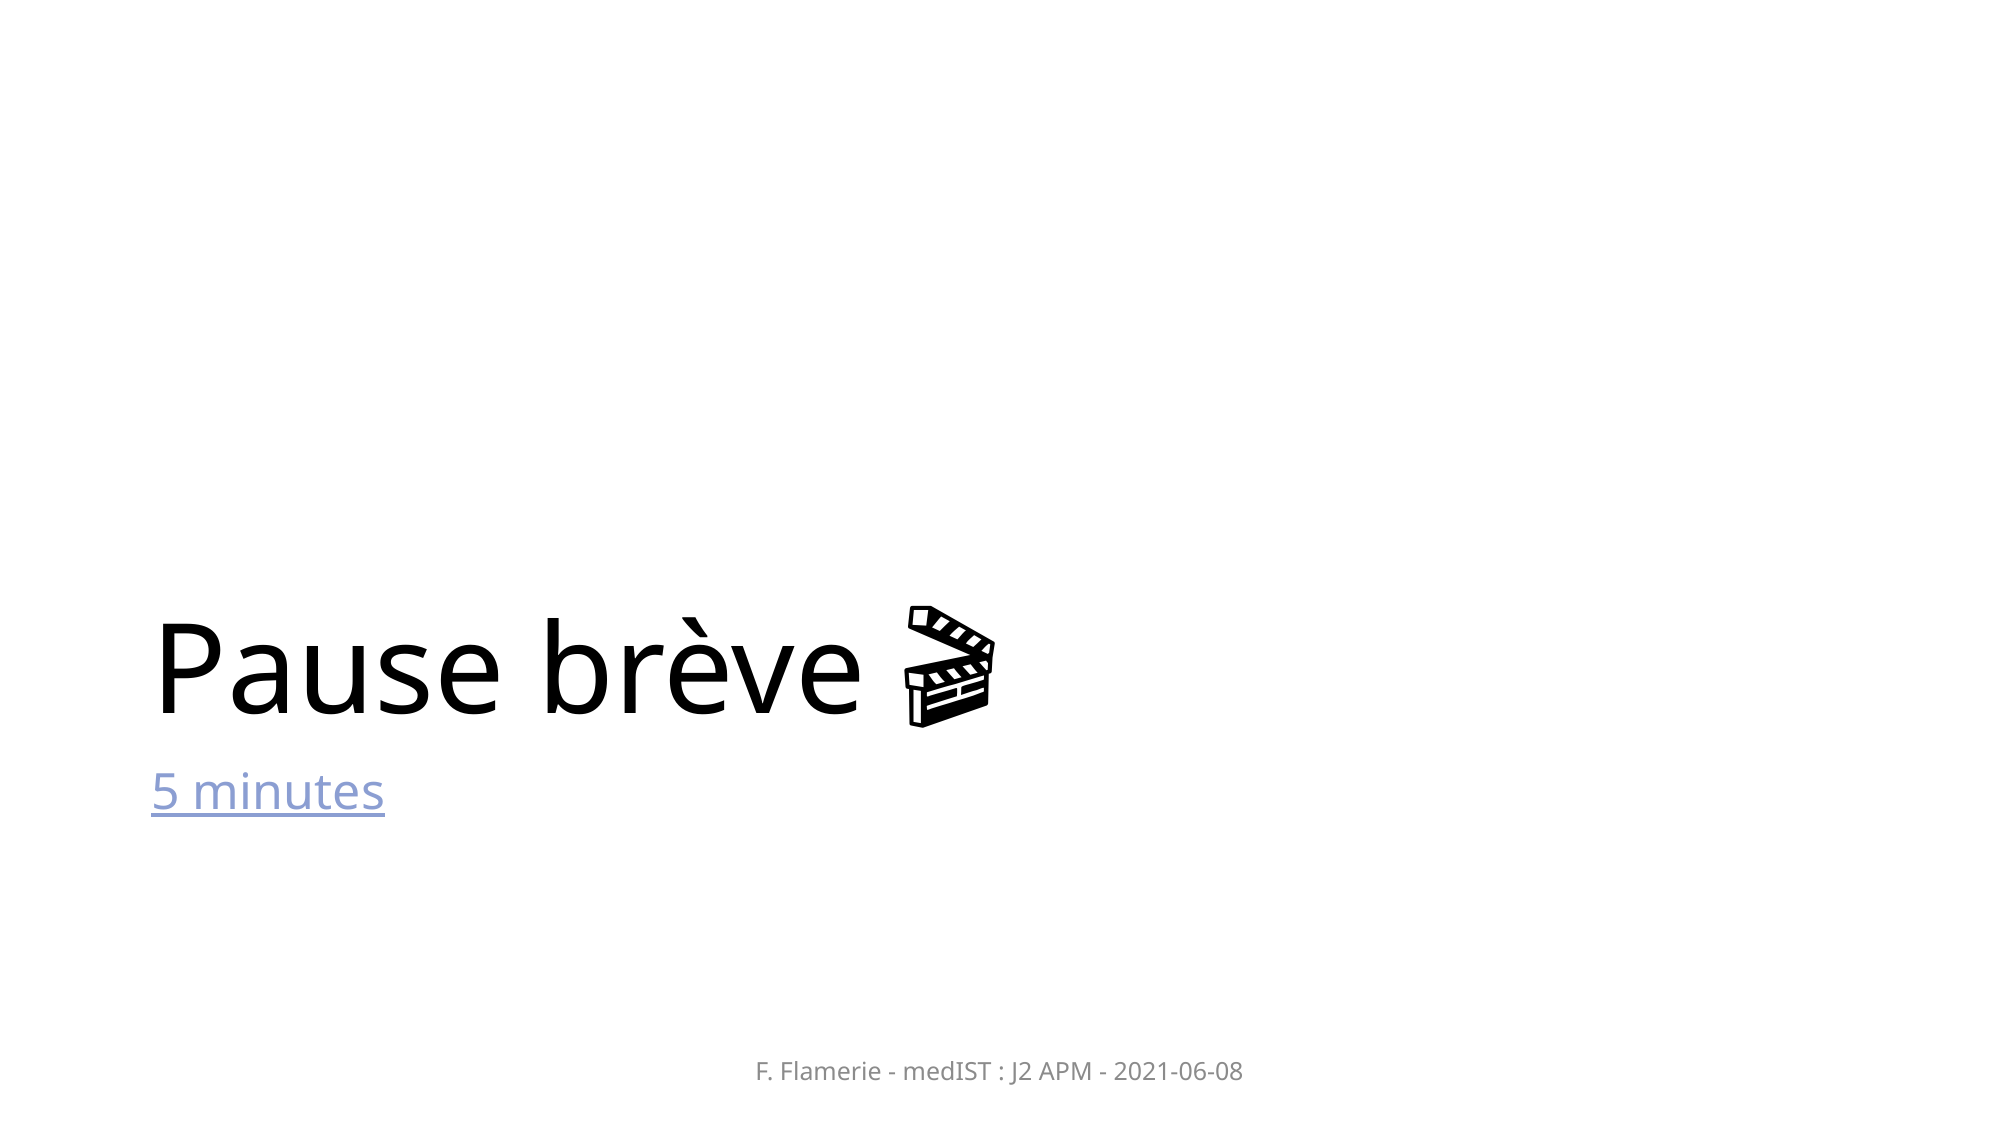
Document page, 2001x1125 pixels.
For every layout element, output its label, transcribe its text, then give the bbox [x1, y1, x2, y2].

title Pause brève 🎬 [136, 280, 1862, 749]
list 5 minutes [136, 752, 1862, 999]
footer F. Flamerie - medIST : J2 APM - 2021-06-08 [662, 1042, 1338, 1103]
